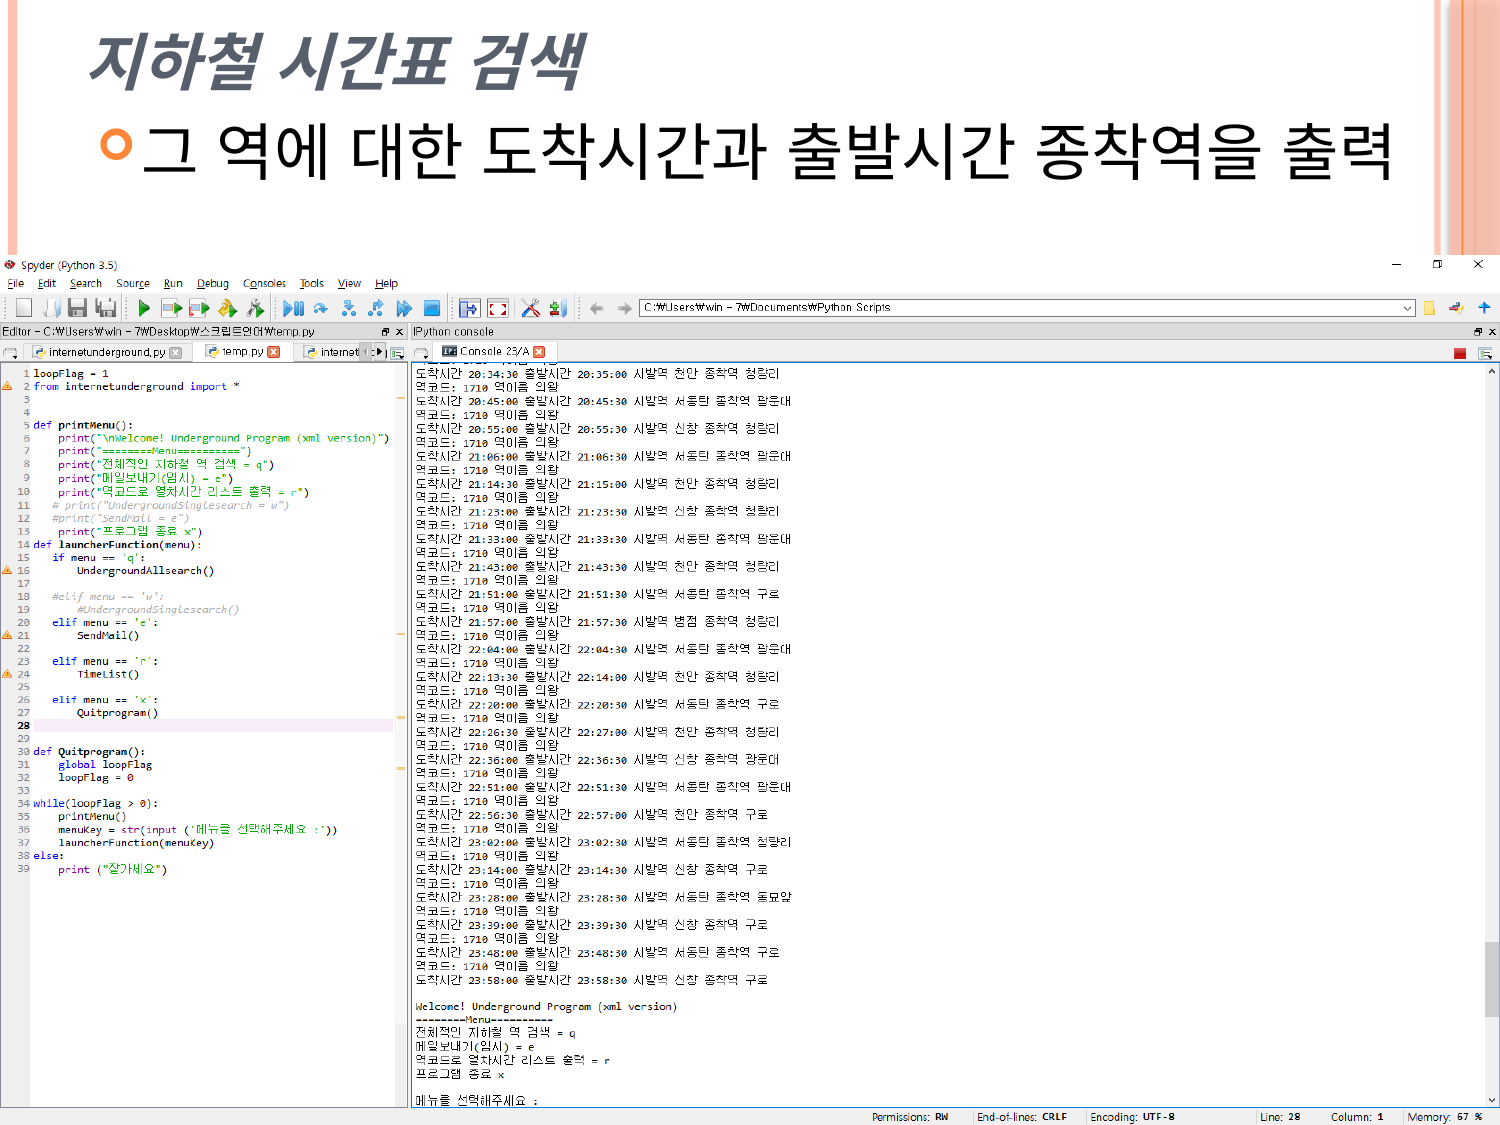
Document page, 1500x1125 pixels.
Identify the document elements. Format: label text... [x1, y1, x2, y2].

picture [0, 254, 1500, 1125]
title 지하철 시간표 검색 [70, 0, 1421, 106]
list 그 역에 대한 도착시간과 출발시간 종착역을 출력 [82, 105, 1432, 251]
